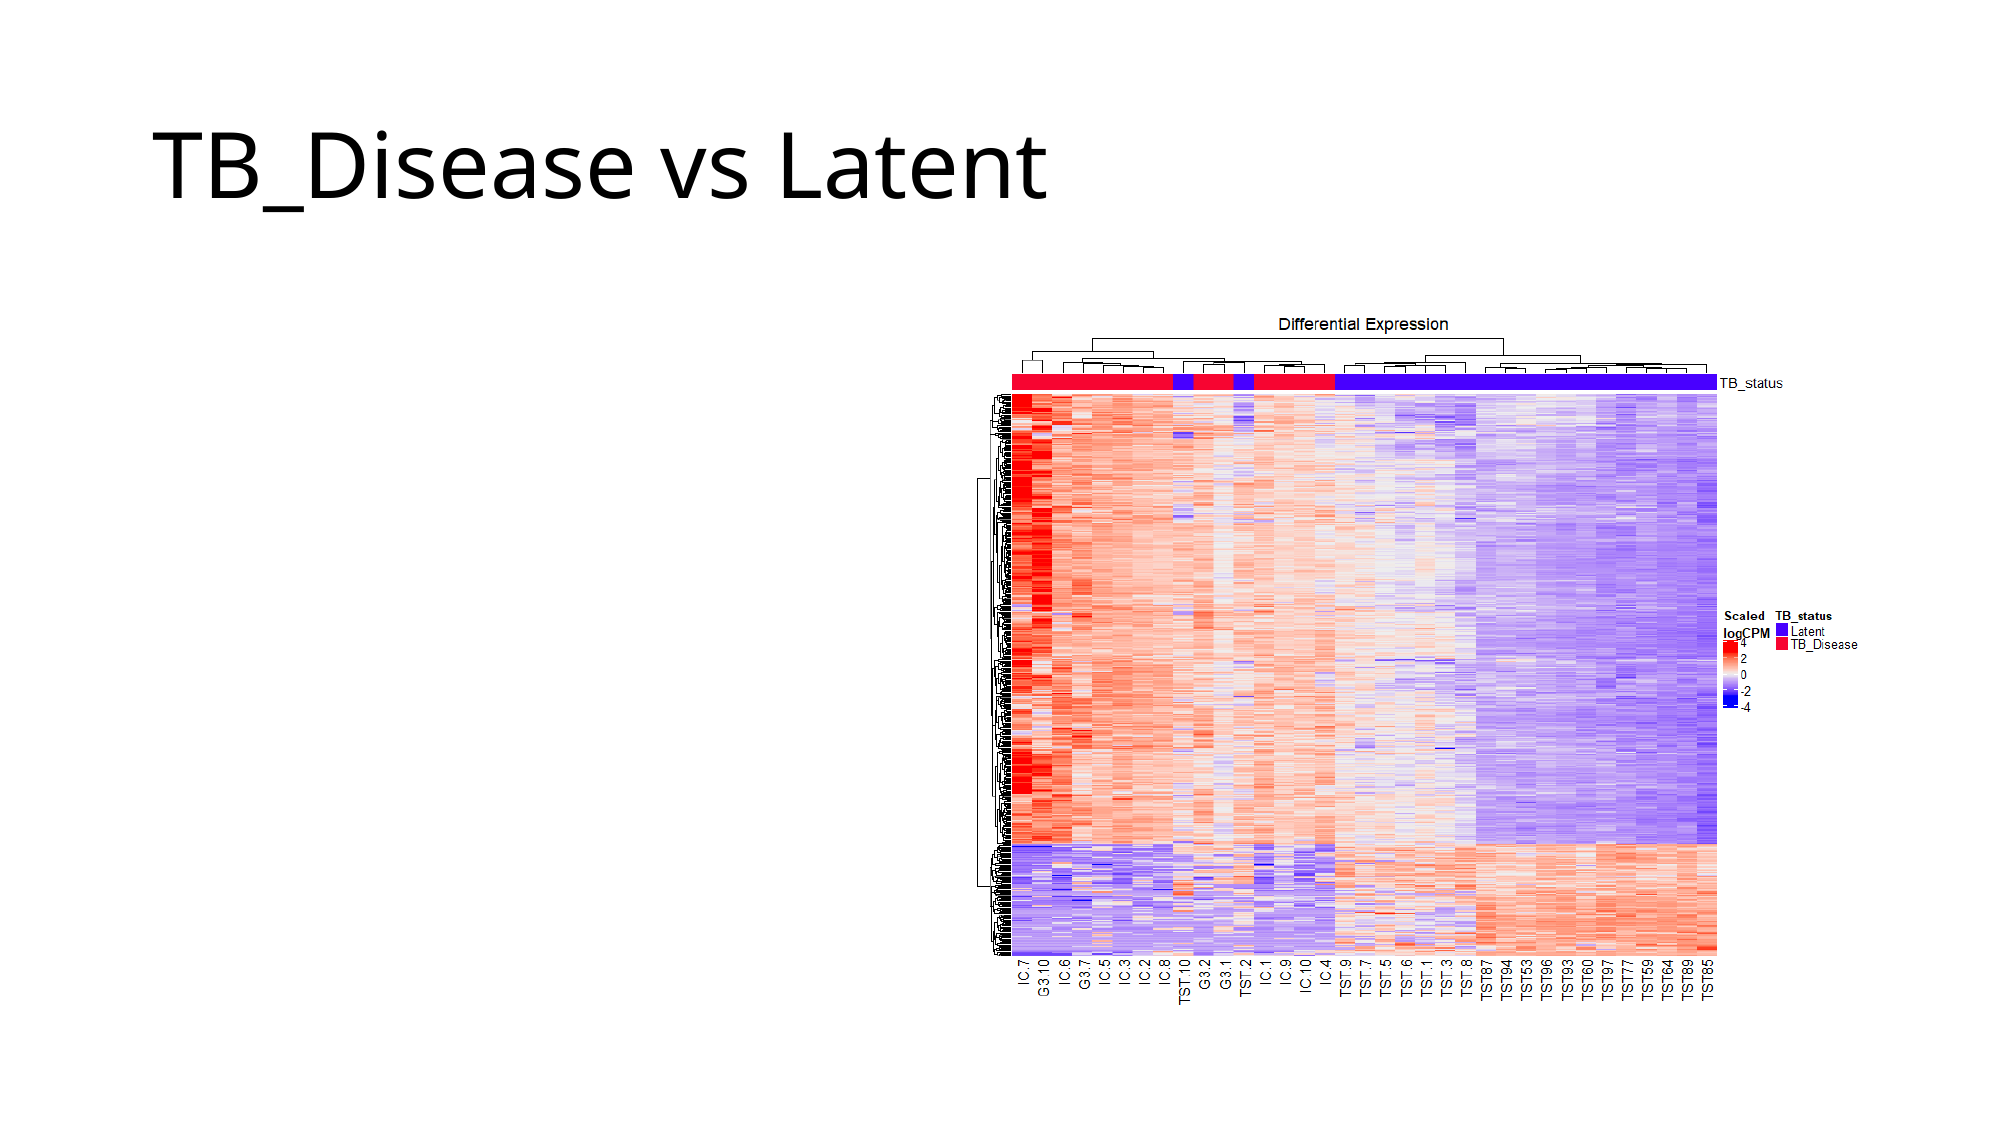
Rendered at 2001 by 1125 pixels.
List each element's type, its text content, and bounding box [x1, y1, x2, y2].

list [970, 301, 1863, 1015]
title TB_Disease vs Latent [137, 59, 1863, 278]
